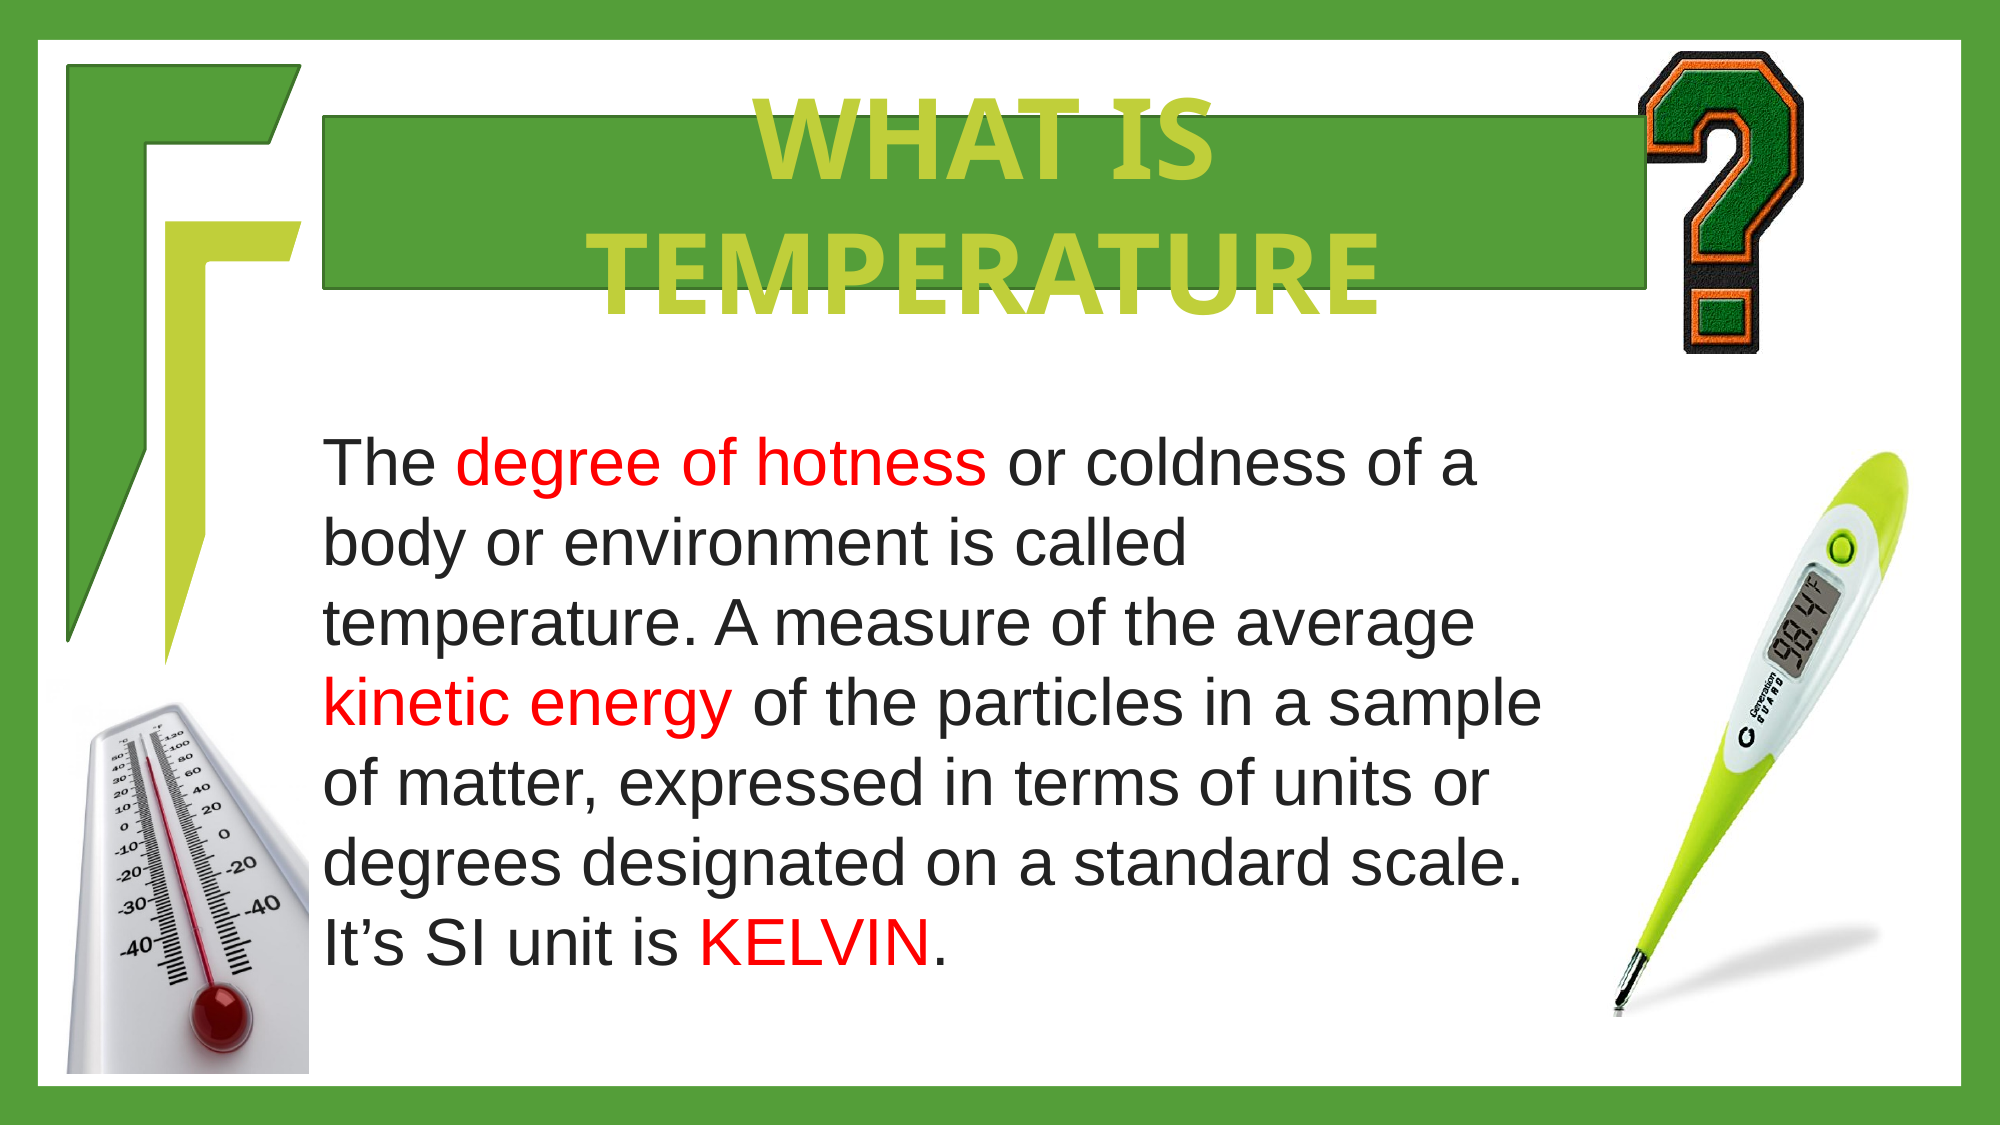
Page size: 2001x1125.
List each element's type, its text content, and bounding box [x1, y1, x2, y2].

text_box [66, 64, 302, 643]
text_box WHAT IS TEMPERATURE [322, 115, 1632, 290]
text_box [156, 212, 312, 677]
picture [45, 679, 309, 1074]
text_box The degree of hotness or coldness of a body or environment is called temperature. A measure of the average kinetic energy of the particles in a sample of matter, expressed in terms of units or degrees designated on a standard scale. It’s SI unit is KELVIN. [307, 411, 1564, 987]
picture [1637, 50, 1804, 354]
picture [1562, 449, 1953, 1017]
